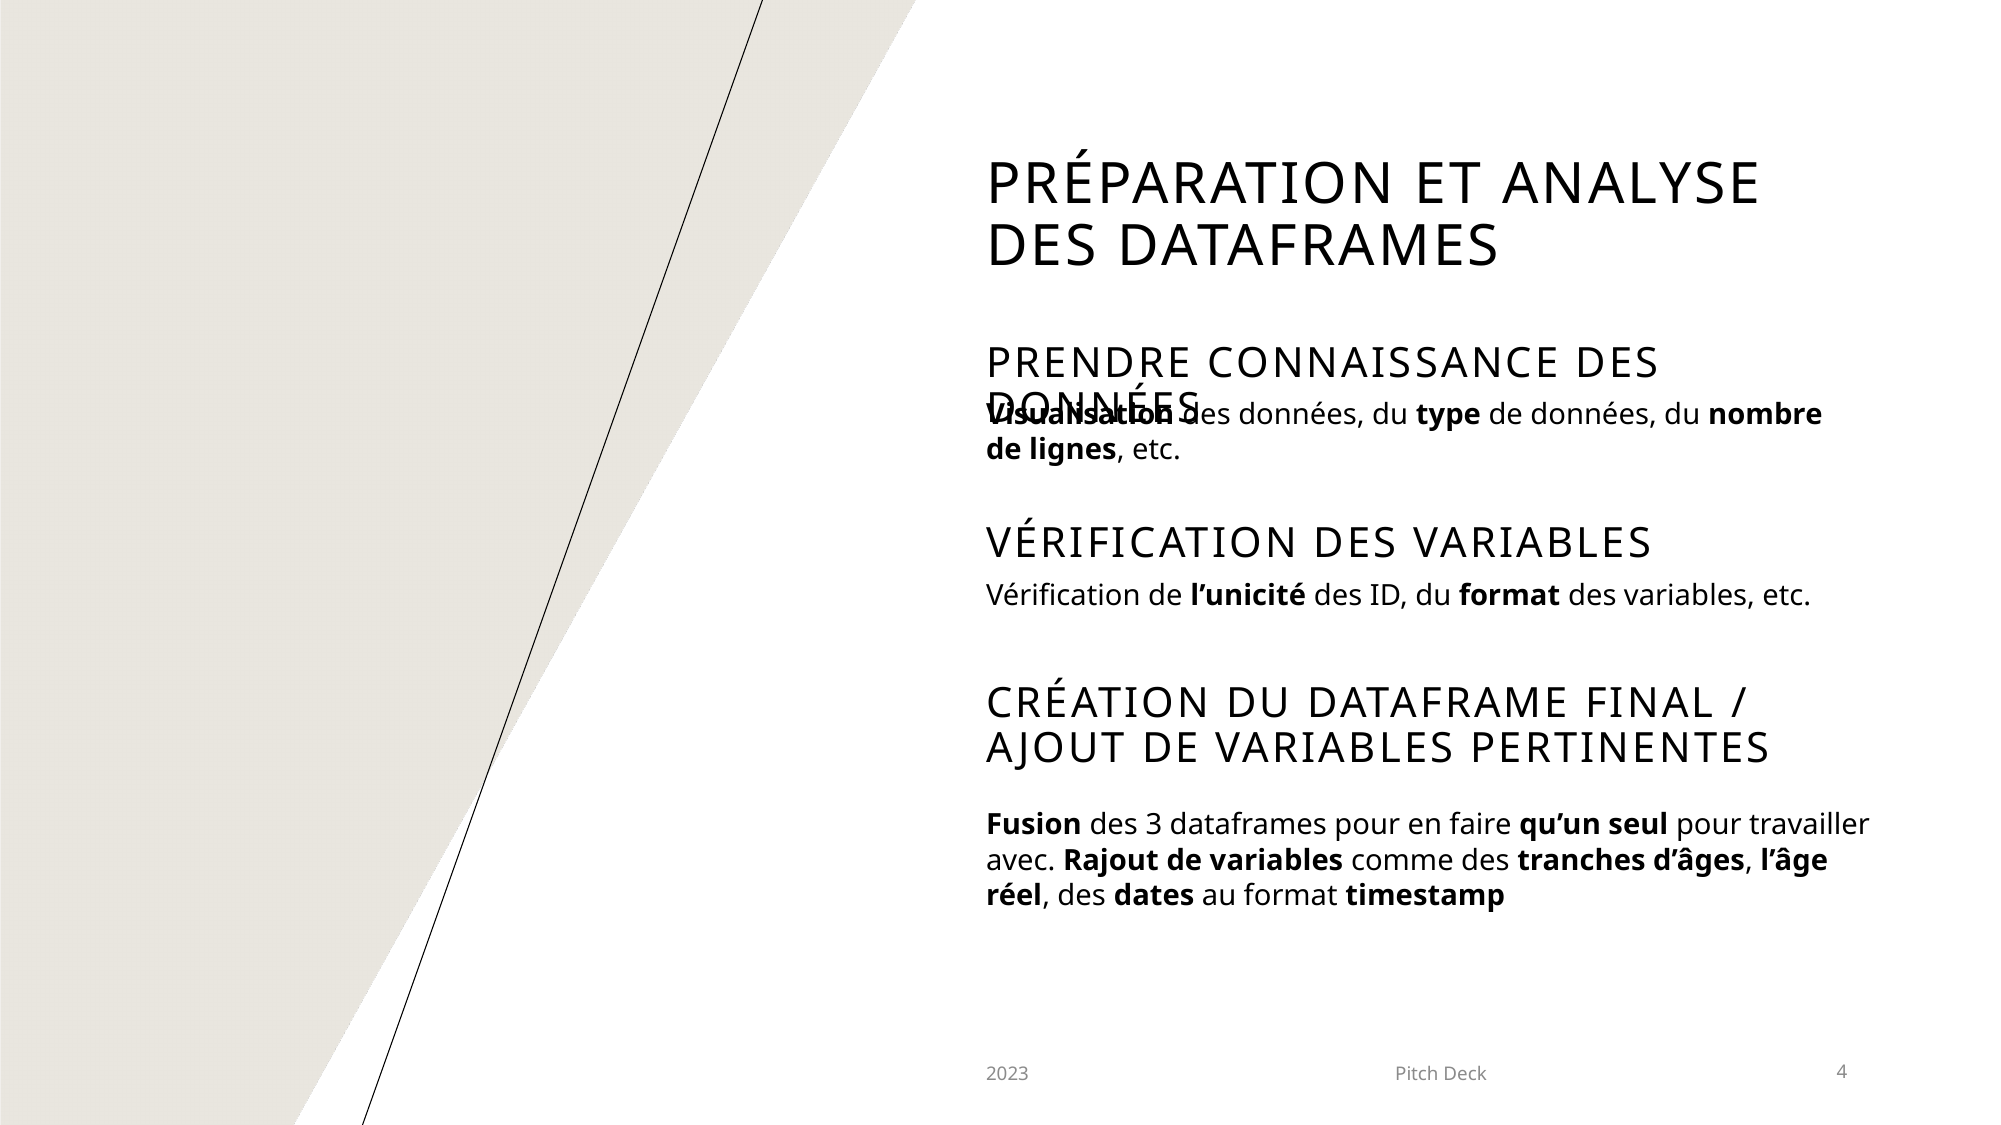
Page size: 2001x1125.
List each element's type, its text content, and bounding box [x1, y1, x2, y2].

title Préparation et analyse des dataframes [971, 146, 1863, 286]
slide_number 2023 [971, 1042, 1127, 1103]
list Visualisation des données, du type de données, du nombre de lignes, etc. [971, 387, 1863, 480]
picture [364, 0, 916, 1125]
slide_number 4 [1755, 1042, 1863, 1103]
list Fusion des 3 dataframes pour en faire qu’un seul pour travailler avec. Rajout de variables comme des tranches d’âges, l’âge réel, des dates au format timestamp [971, 798, 1889, 920]
footer Pitch Deck [1174, 1042, 1707, 1103]
picture [0, 0, 761, 1125]
list Création du dataframe final / ajout de variables pertinentes [971, 674, 1912, 796]
list Vérification de l’unicité des ID, du format des variables, etc. [971, 568, 1877, 660]
list Vérification des variables [971, 514, 1863, 568]
list Prendre connaissance des données [971, 333, 1863, 387]
